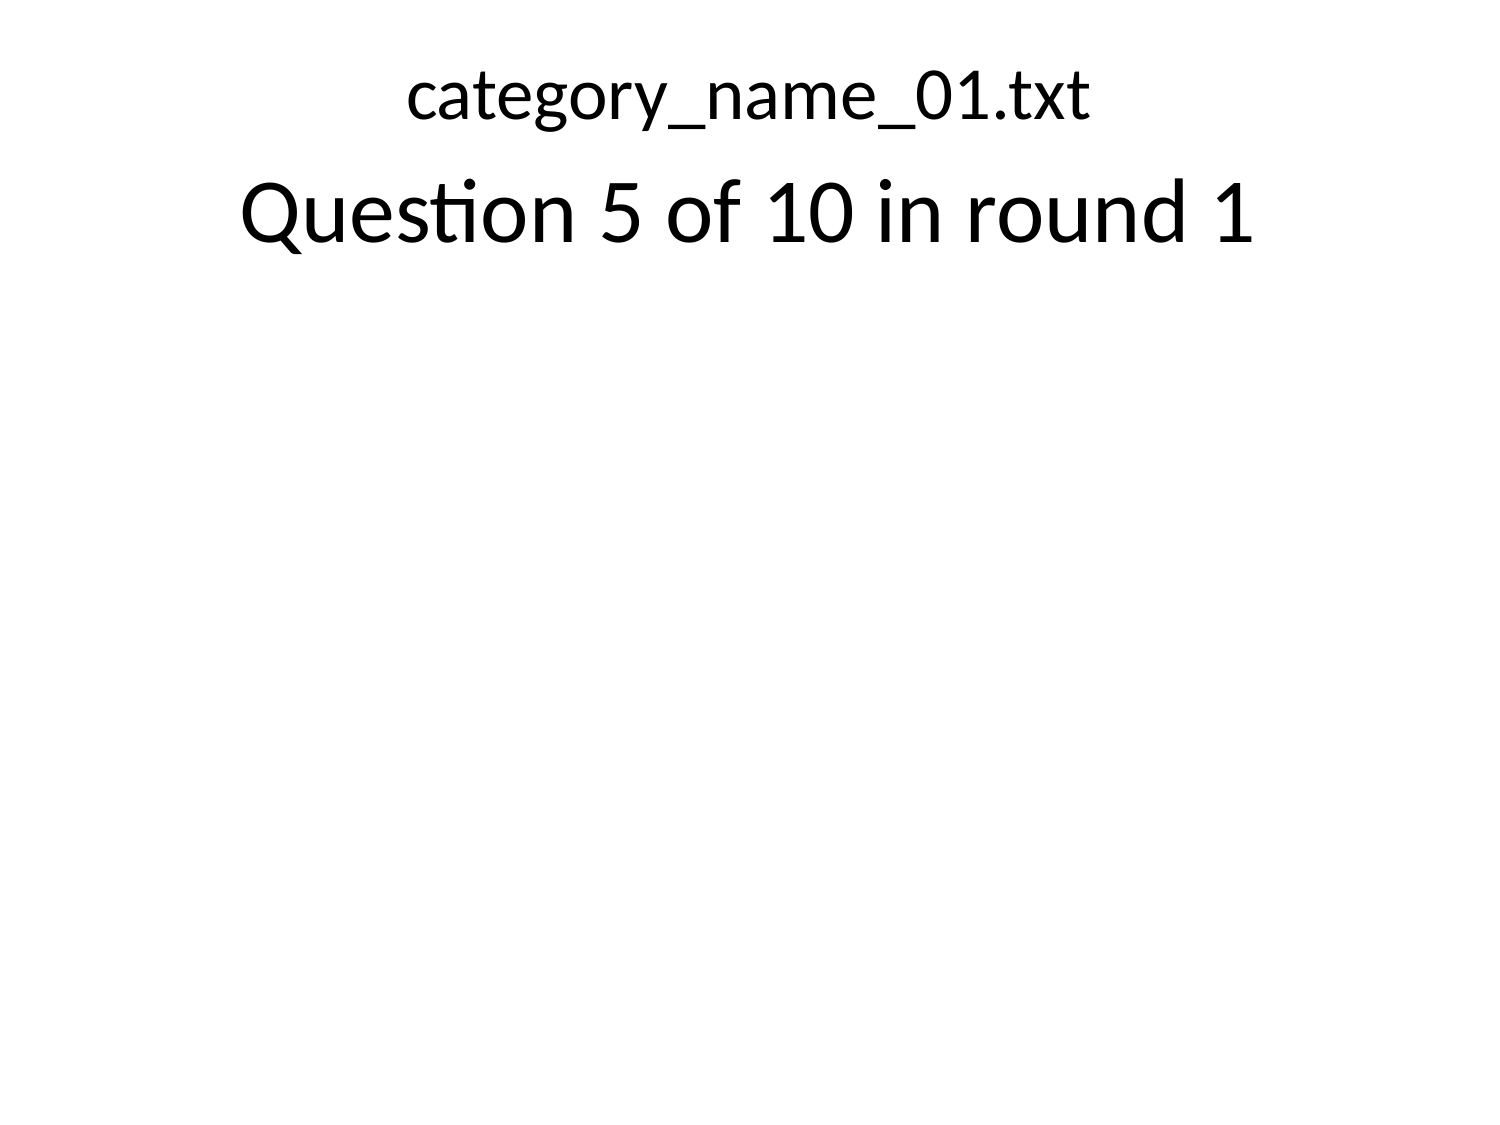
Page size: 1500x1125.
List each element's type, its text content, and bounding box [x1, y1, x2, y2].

text_box category_name_01.txt [35, 37, 1463, 143]
text_box Question 5 of 10 in round 1 [35, 143, 1463, 765]
